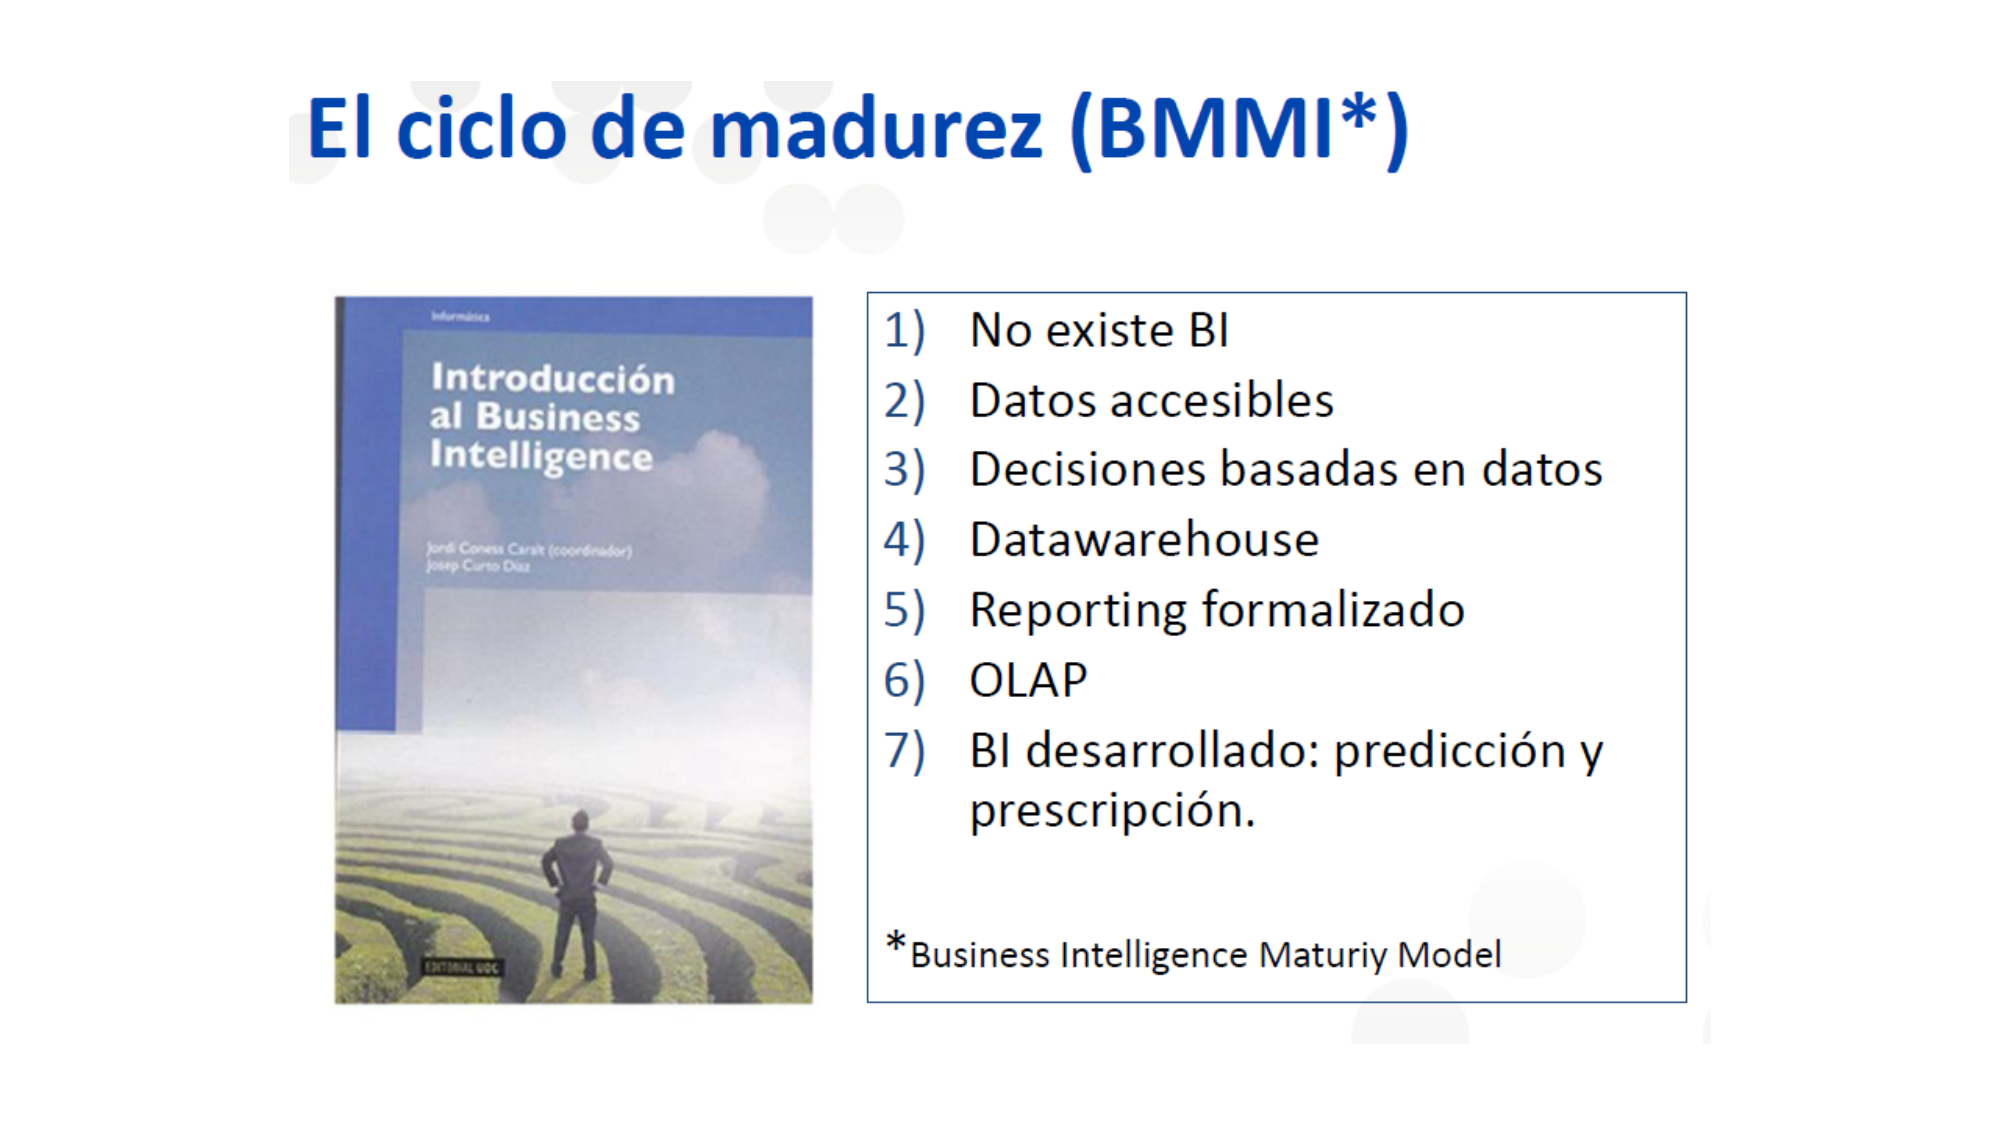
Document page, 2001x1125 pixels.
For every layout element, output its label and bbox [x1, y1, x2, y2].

picture [289, 81, 1711, 1044]
